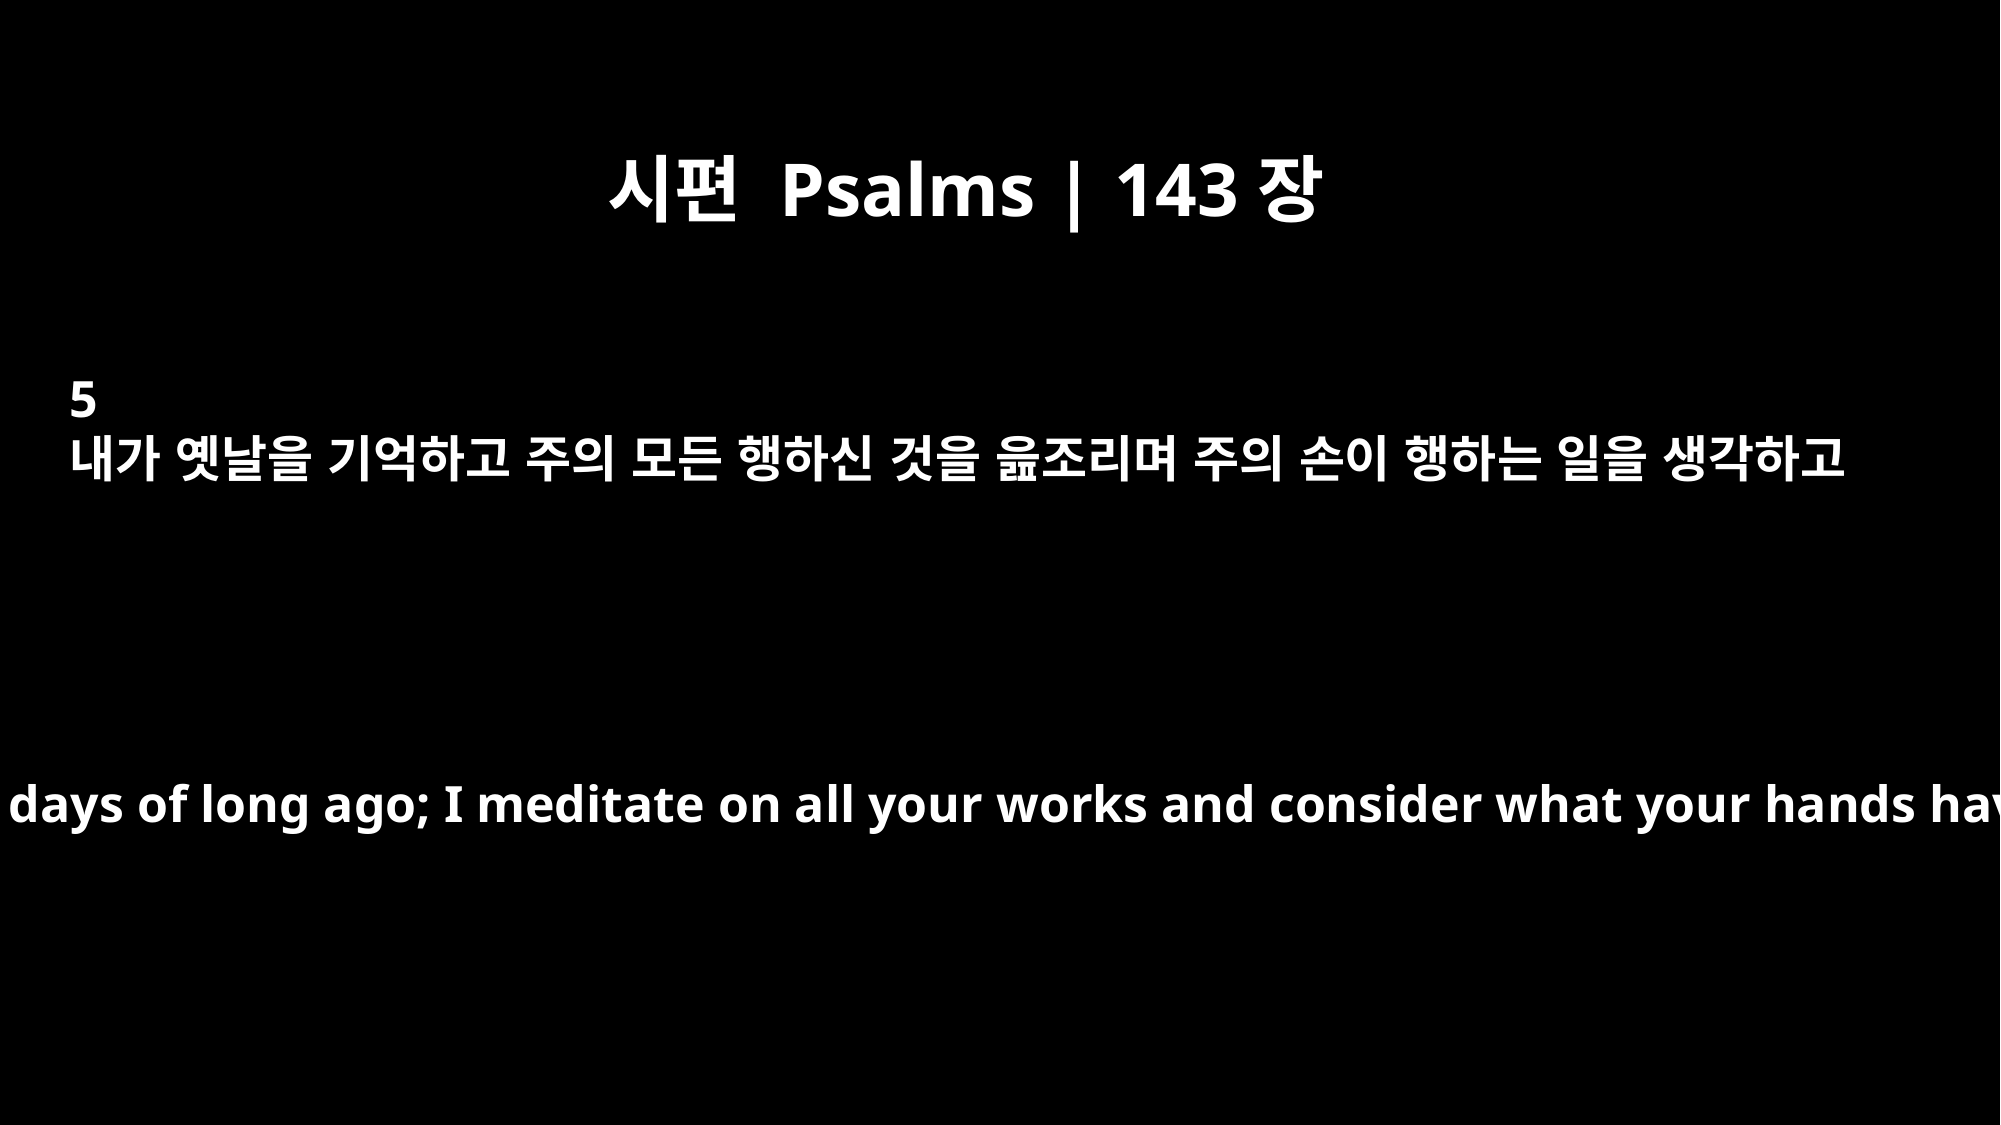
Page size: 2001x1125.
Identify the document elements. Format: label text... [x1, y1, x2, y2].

text_box 5 내가 옛날을 기억하고 주의 모든 행하신 것을 읊조리며 주의 손이 행하는 일을 생각하고 [54, 359, 1863, 495]
text_box I remember the days of long ago; I meditate on all your works and consider what your hands have done. [0, 764, 2000, 840]
text_box 시편 Psalms | 143장 [592, 136, 1340, 239]
